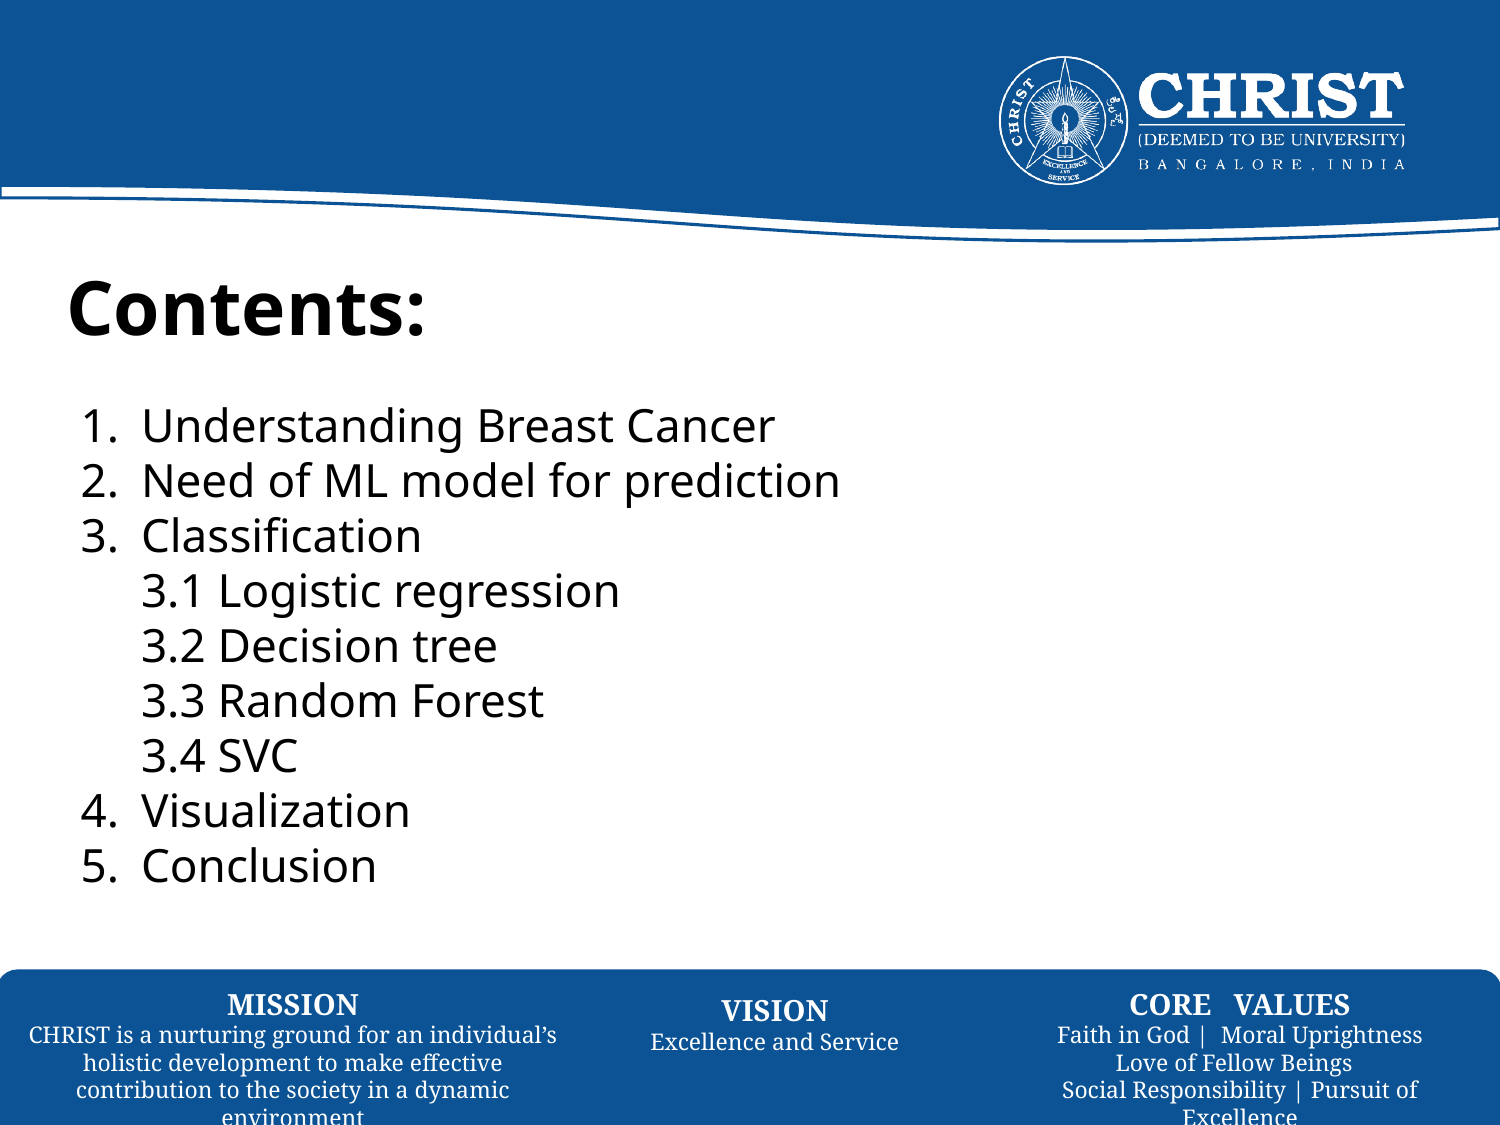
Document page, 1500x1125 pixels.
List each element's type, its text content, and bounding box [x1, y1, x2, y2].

picture [975, 38, 1429, 203]
subtitle Understanding Breast Cancer Need of ML model for prediction Classification 3.1 Logistic regression 3.2 Decision tree 3.3 Random Forest 3.4 SVC Visualization Conclusion [51, 381, 1449, 794]
title Contents: [51, 248, 1449, 366]
